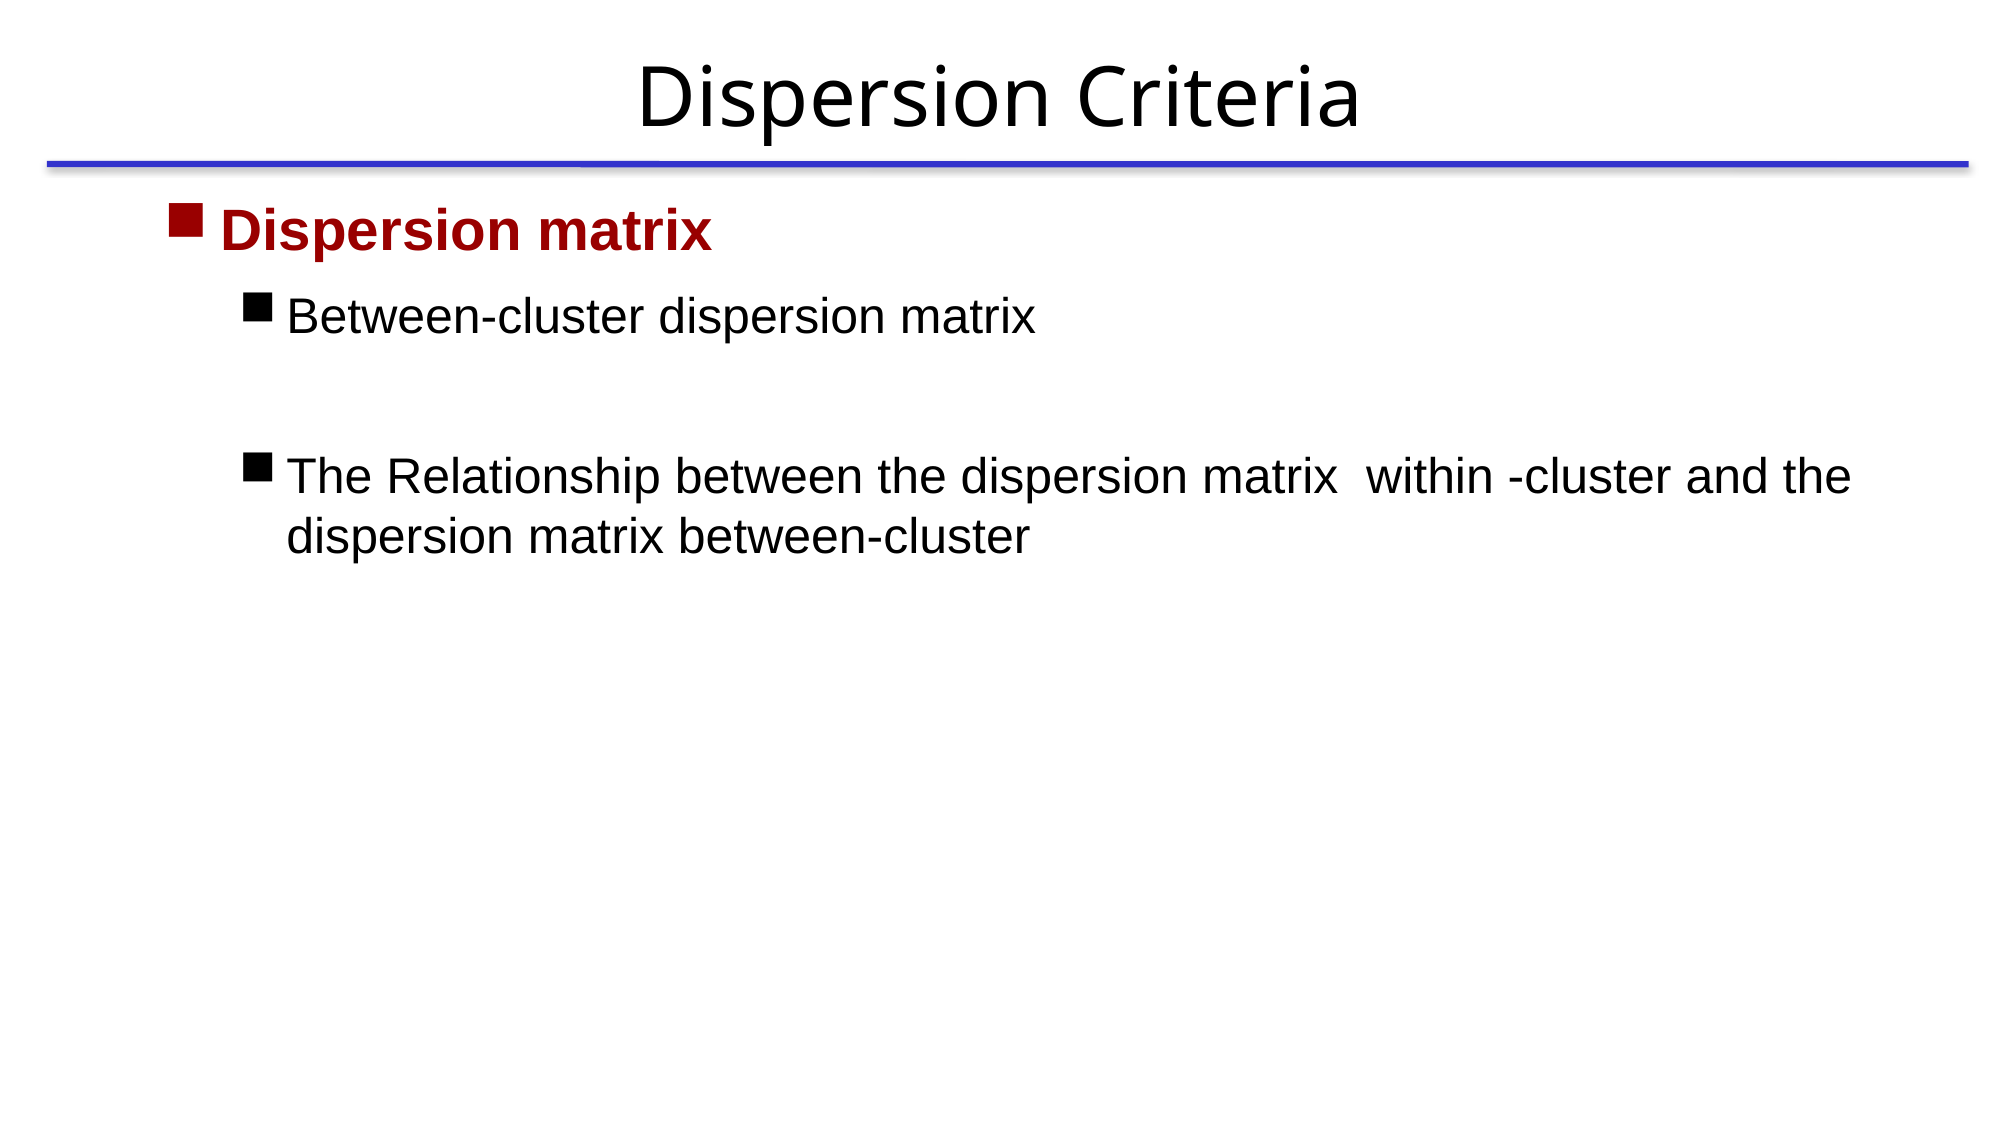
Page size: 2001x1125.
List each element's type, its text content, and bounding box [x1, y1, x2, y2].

title Dispersion Criteria [0, 31, 2000, 156]
